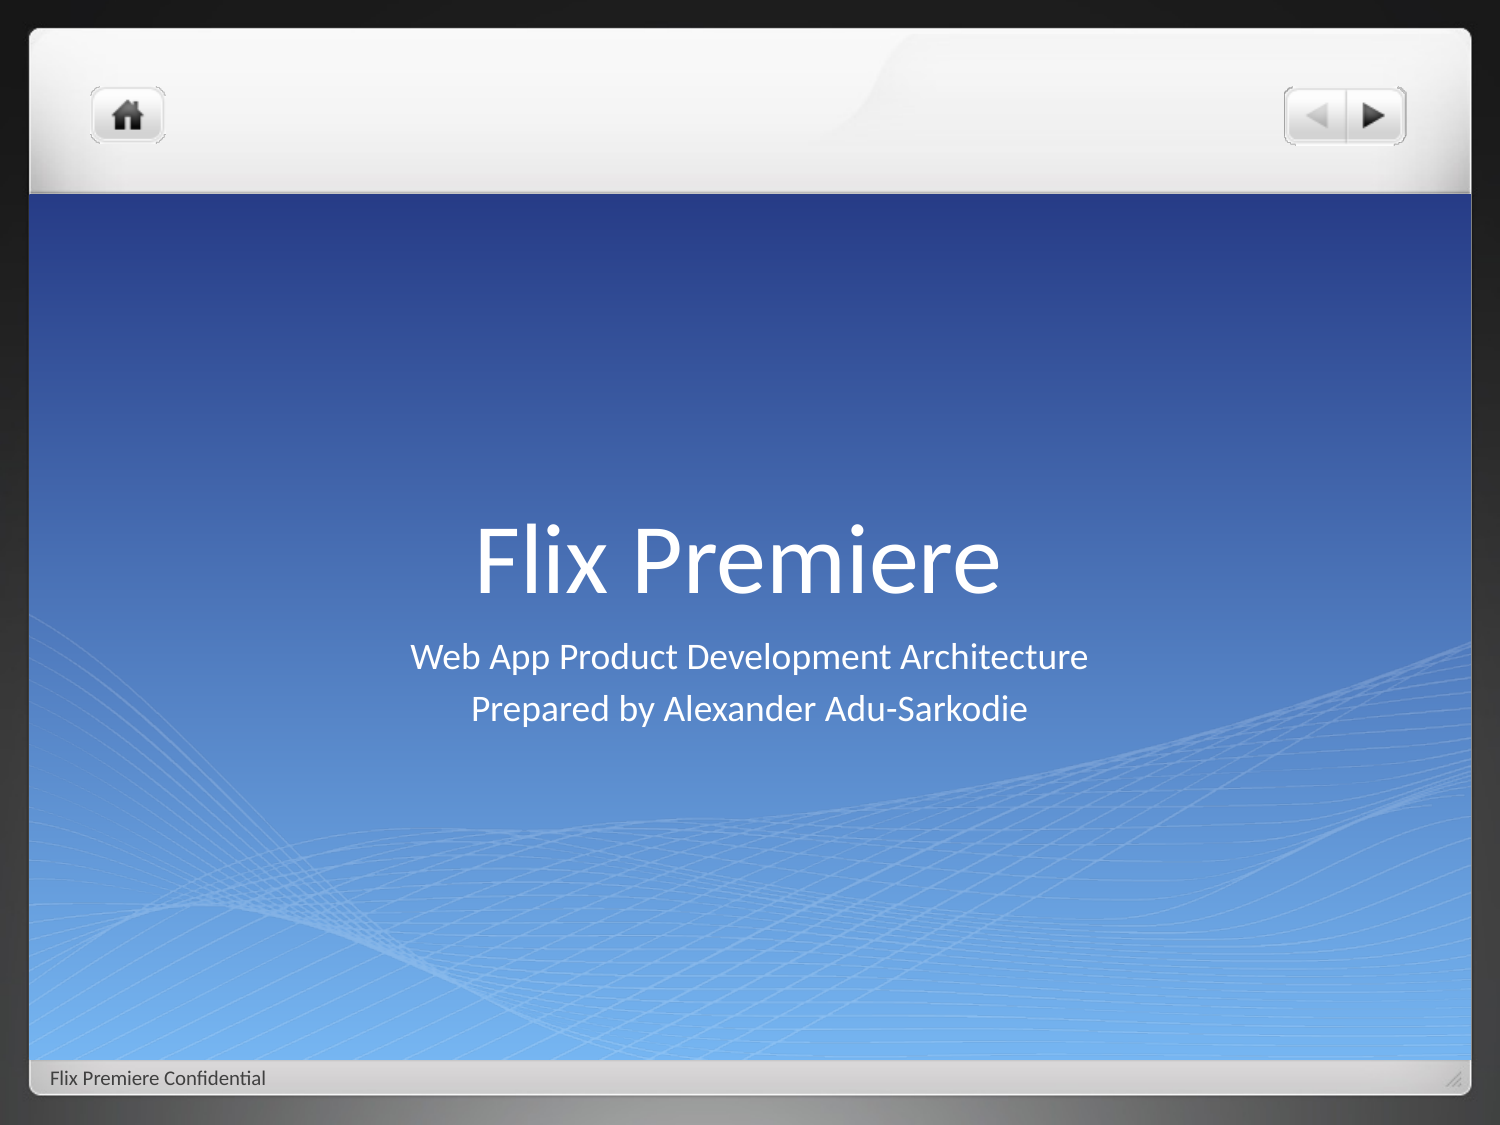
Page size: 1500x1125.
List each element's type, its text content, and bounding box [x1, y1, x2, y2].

text_box Flix Premiere Confidential [42, 1057, 643, 1098]
title Flix Premiere [67, 355, 1432, 622]
picture [0, 0, 1500, 1125]
subtitle Web App Product Development Architecture Prepared by Alexander Adu-Sarkodie [67, 624, 1432, 749]
